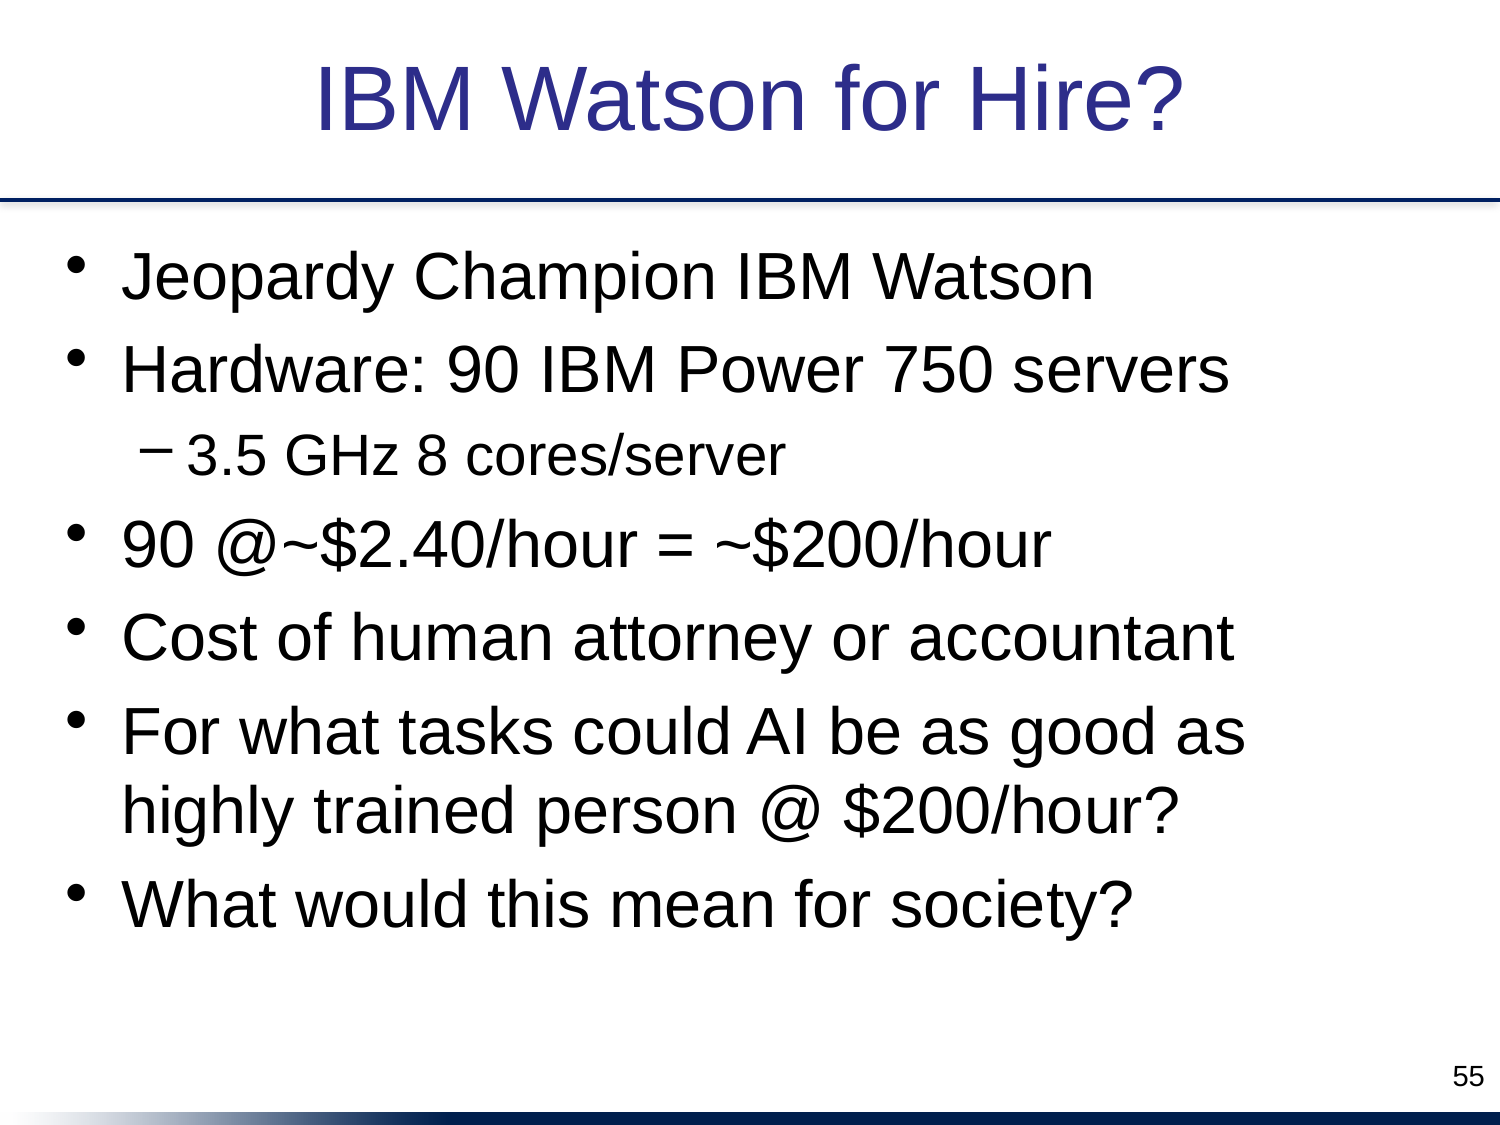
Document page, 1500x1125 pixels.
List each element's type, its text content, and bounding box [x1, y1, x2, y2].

slide_number 55 [1149, 1049, 1500, 1125]
picture [0, 1112, 1149, 1125]
list Jeopardy Champion IBM Watson Hardware: 90 IBM Power 750 servers 3.5 GHz 8 cores/server 90 @~$2.40/hour = ~$200/hour Cost of human attorney or accountant For what tasks could AI be as good as highly trained person @ $200/hour? What would this mean for society? [50, 224, 1450, 1005]
title IBM Watson for Hire? [0, 0, 1500, 188]
